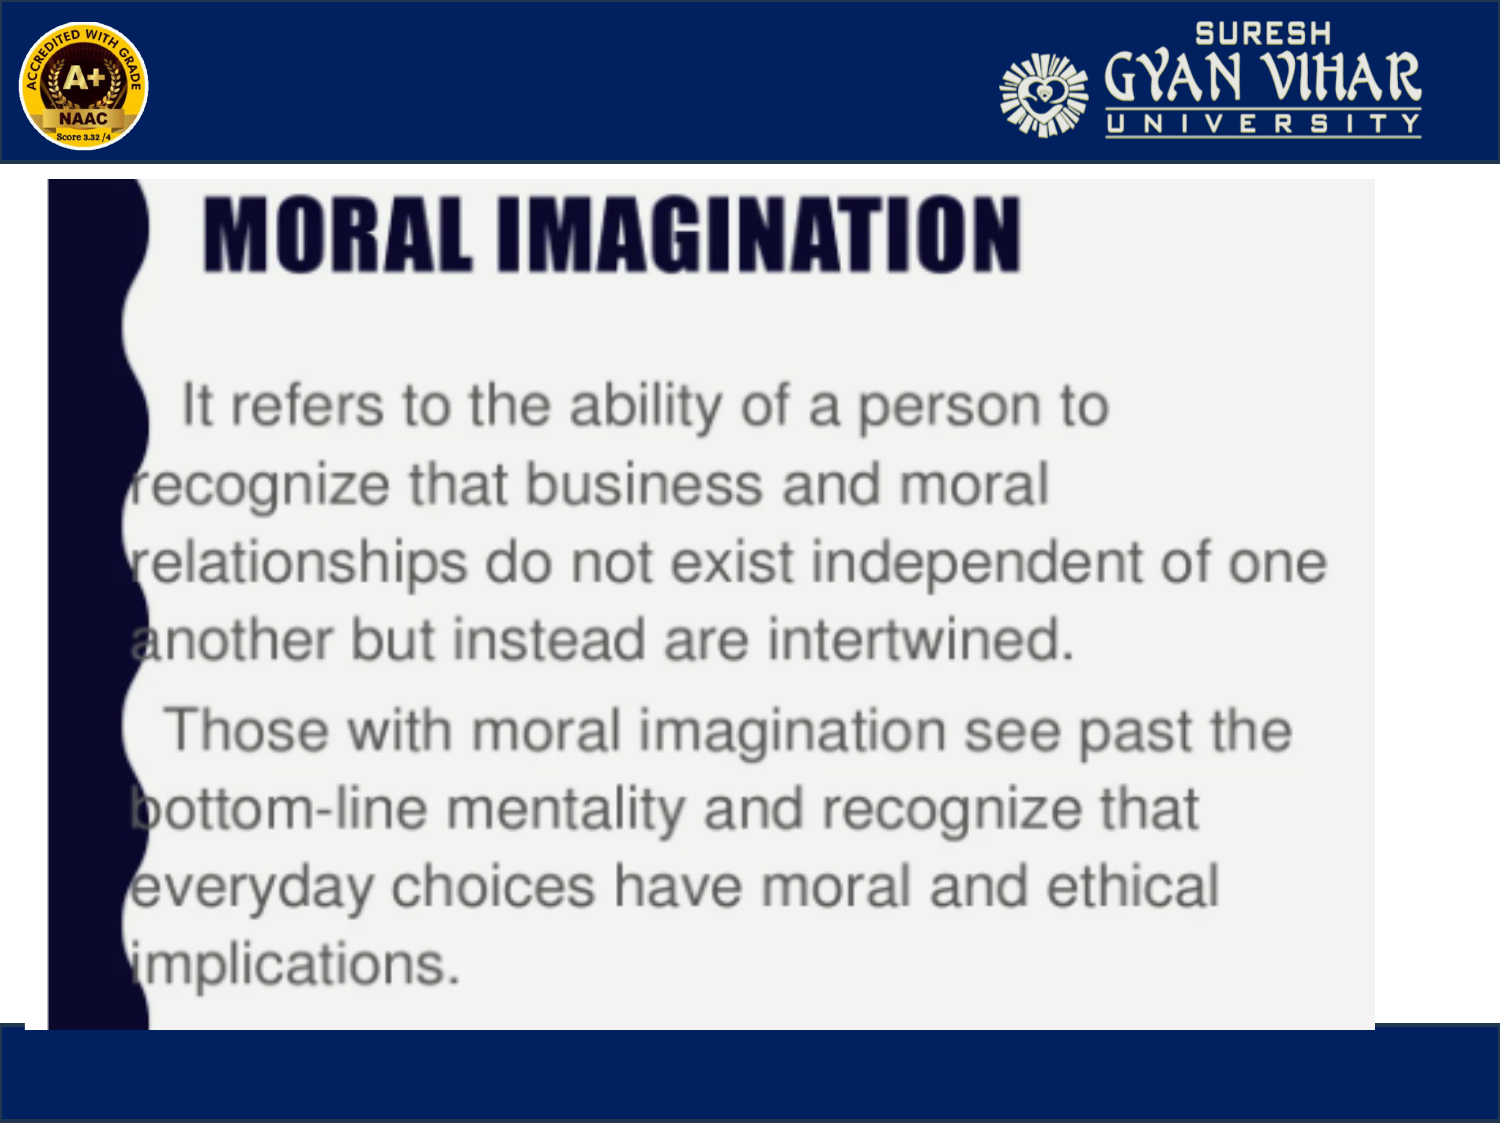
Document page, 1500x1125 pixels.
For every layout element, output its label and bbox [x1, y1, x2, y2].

picture [24, 178, 1376, 1030]
picture [999, 21, 1425, 144]
picture [4, 22, 159, 151]
